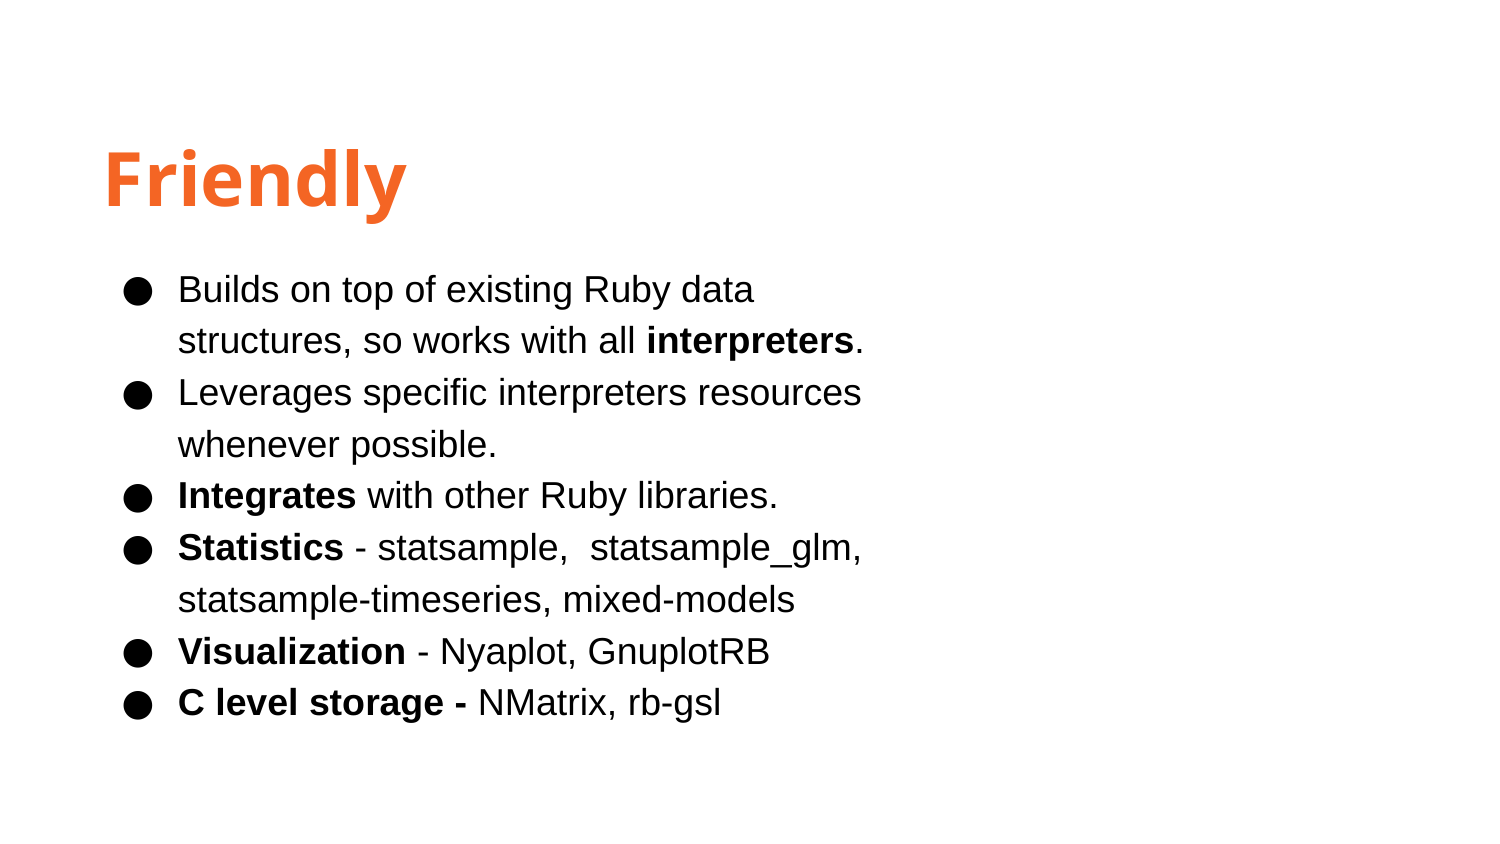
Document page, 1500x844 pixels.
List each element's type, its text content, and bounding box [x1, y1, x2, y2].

title Builds on top of existing Ruby data structures, so works with all interpreters. Leverages specific interpreters resources whenever possible. Integrates with other Ruby libraries. Statistics - statsample, statsample_glm, statsample-timeseries, mixed-models Visualization - Nyaplot, GnuplotRB C level storage - NMatrix, rb-gsl [87, 242, 941, 830]
title Friendly [87, 116, 941, 242]
